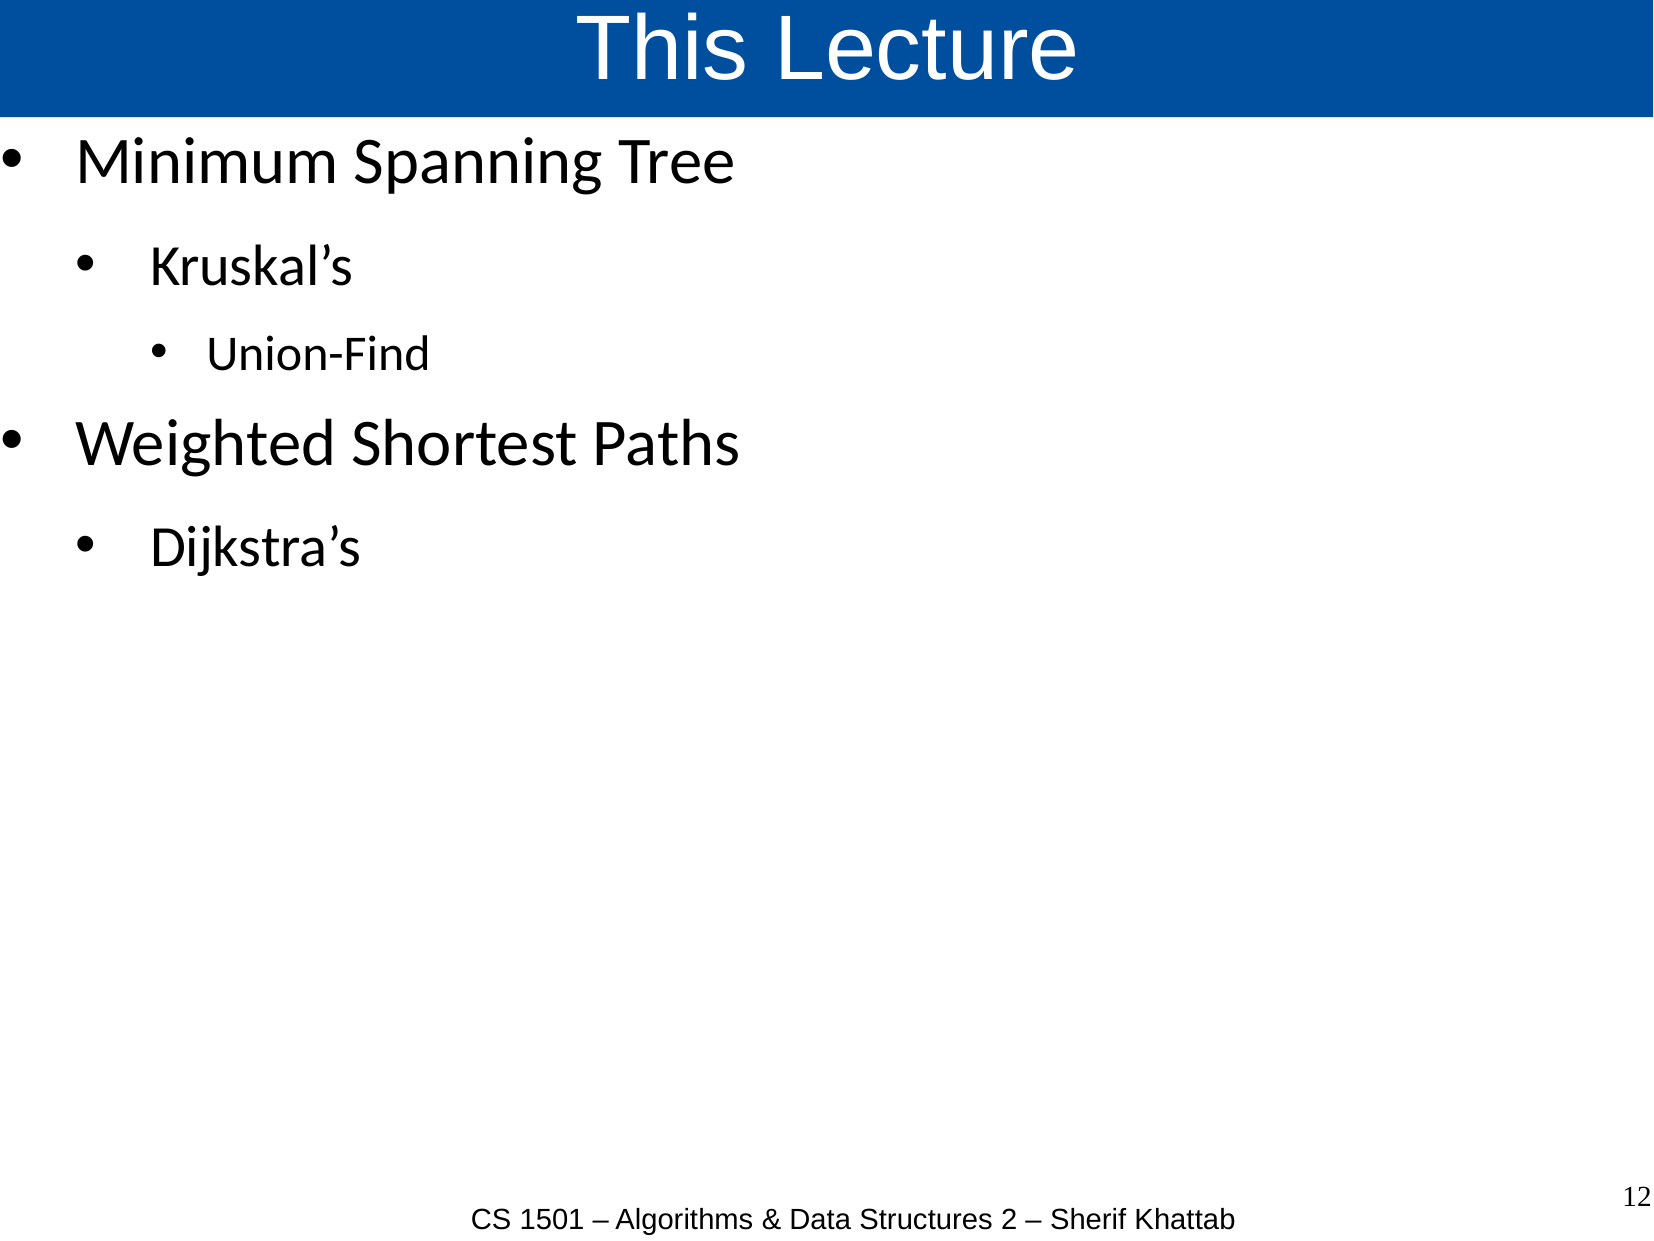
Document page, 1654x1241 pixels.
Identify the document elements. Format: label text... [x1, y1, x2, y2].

footer CS 1501 – Algorithms & Data Structures 2 – Sherif Khattab [460, 1202, 1248, 1241]
list Minimum Spanning Tree Kruskal’s Union-Find Weighted Shortest Paths Dijkstra’s [0, 117, 1654, 1202]
title This Lecture [0, 0, 1654, 117]
slide_number 12 [1272, 1178, 1653, 1241]
